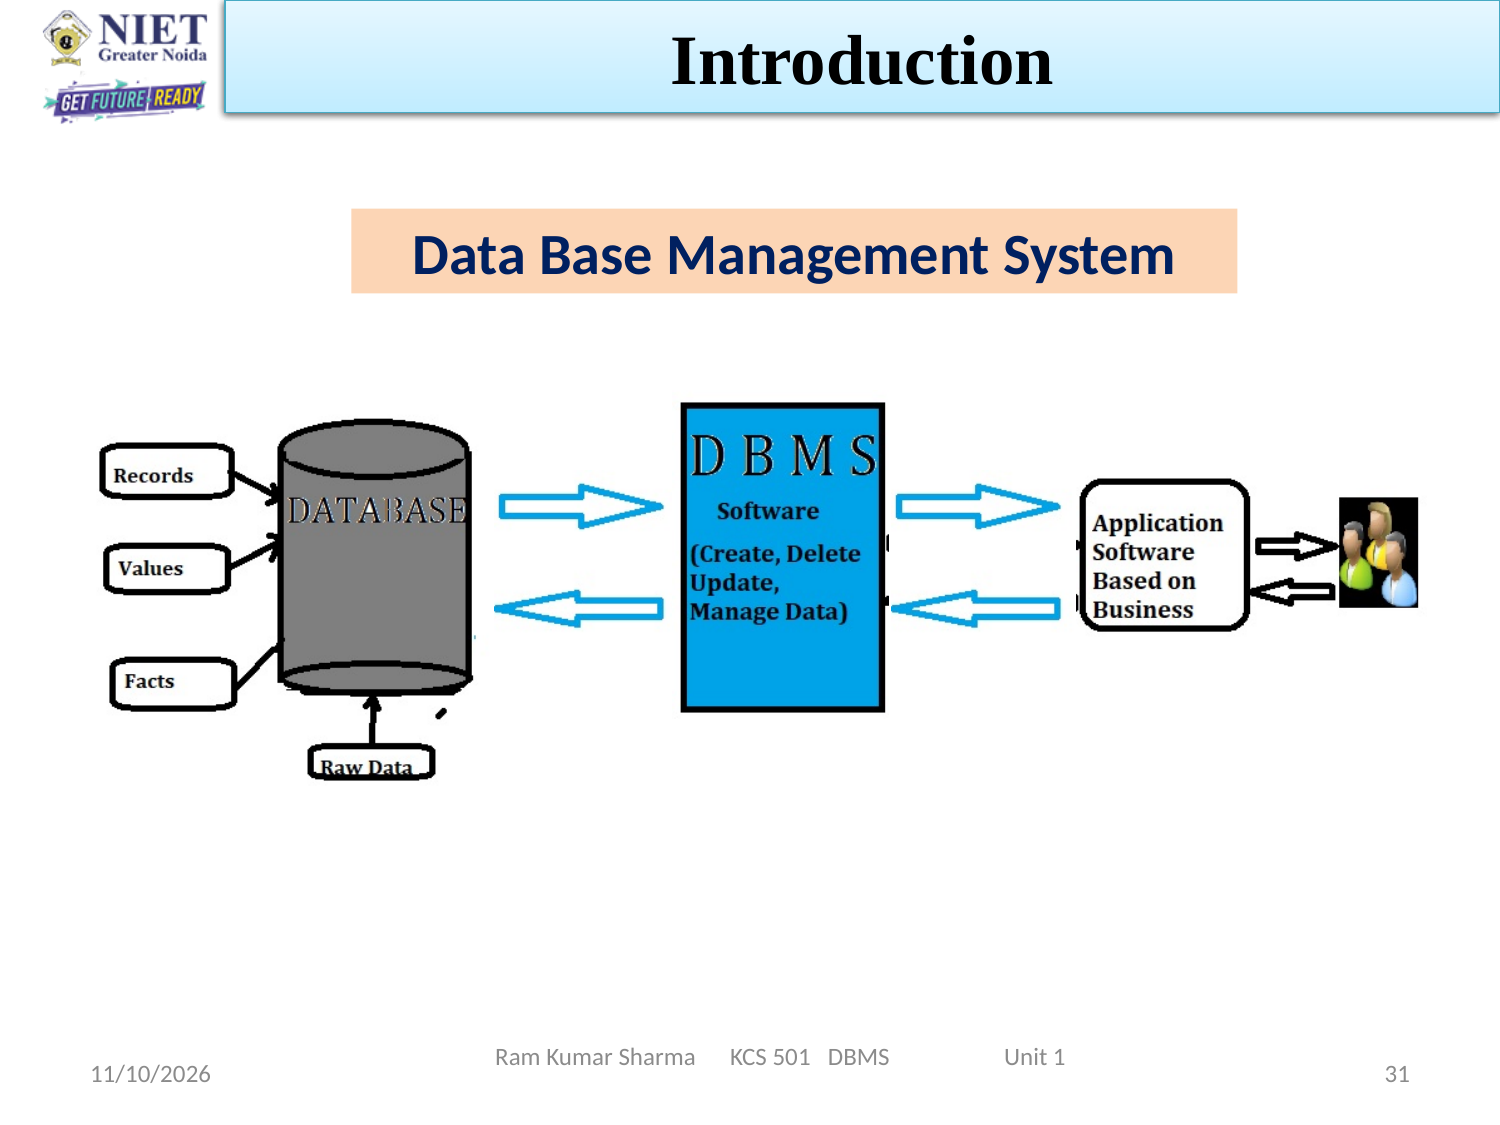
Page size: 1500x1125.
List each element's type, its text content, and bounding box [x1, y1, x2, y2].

picture [913, 597, 1055, 621]
text_box Data Base Management System [351, 208, 1238, 294]
text_box Introduction [224, 0, 1500, 113]
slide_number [75, 1042, 425, 1103]
picture [516, 597, 658, 621]
picture [5, 0, 244, 134]
picture [494, 390, 889, 719]
slide_number 31 [1074, 1042, 1425, 1103]
picture [87, 374, 492, 802]
picture [891, 446, 1428, 672]
footer Ram Kumar Sharma KCS 501 DBMS Unit 1 [324, 1025, 1238, 1085]
